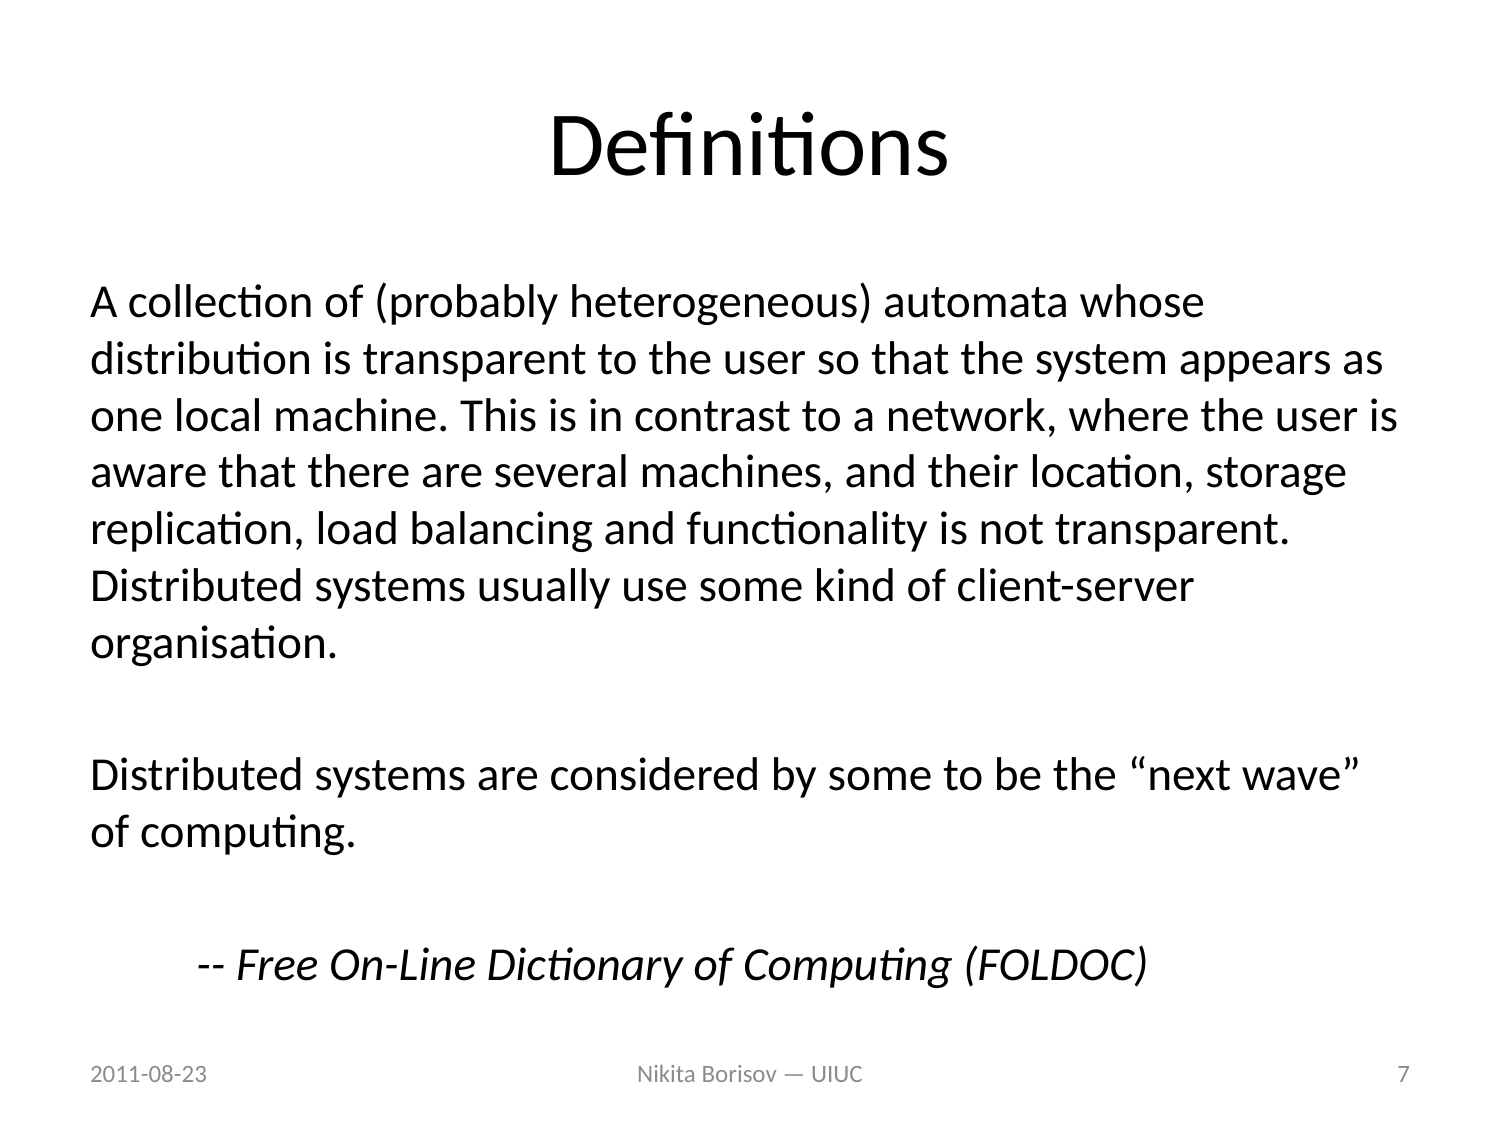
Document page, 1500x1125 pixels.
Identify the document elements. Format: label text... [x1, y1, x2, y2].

title Definitions [75, 45, 1425, 233]
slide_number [75, 1042, 425, 1103]
footer Nikita Borisov — UIUC [512, 1042, 988, 1103]
slide_number 7 [1074, 1042, 1425, 1103]
list A collection of (probably heterogeneous) automata whose distribution is transparent to the user so that the system appears as one local machine. This is in contrast to a network, where the user is aware that there are several machines, and their location, storage replication, load balancing and functionality is not transparent. Distributed systems usually use some kind of client-server organisation. Distributed systems are considered by some to be the “next wave” of computing. -- Free On-Line Dictionary of Computing (FOLDOC) [75, 262, 1425, 1005]
